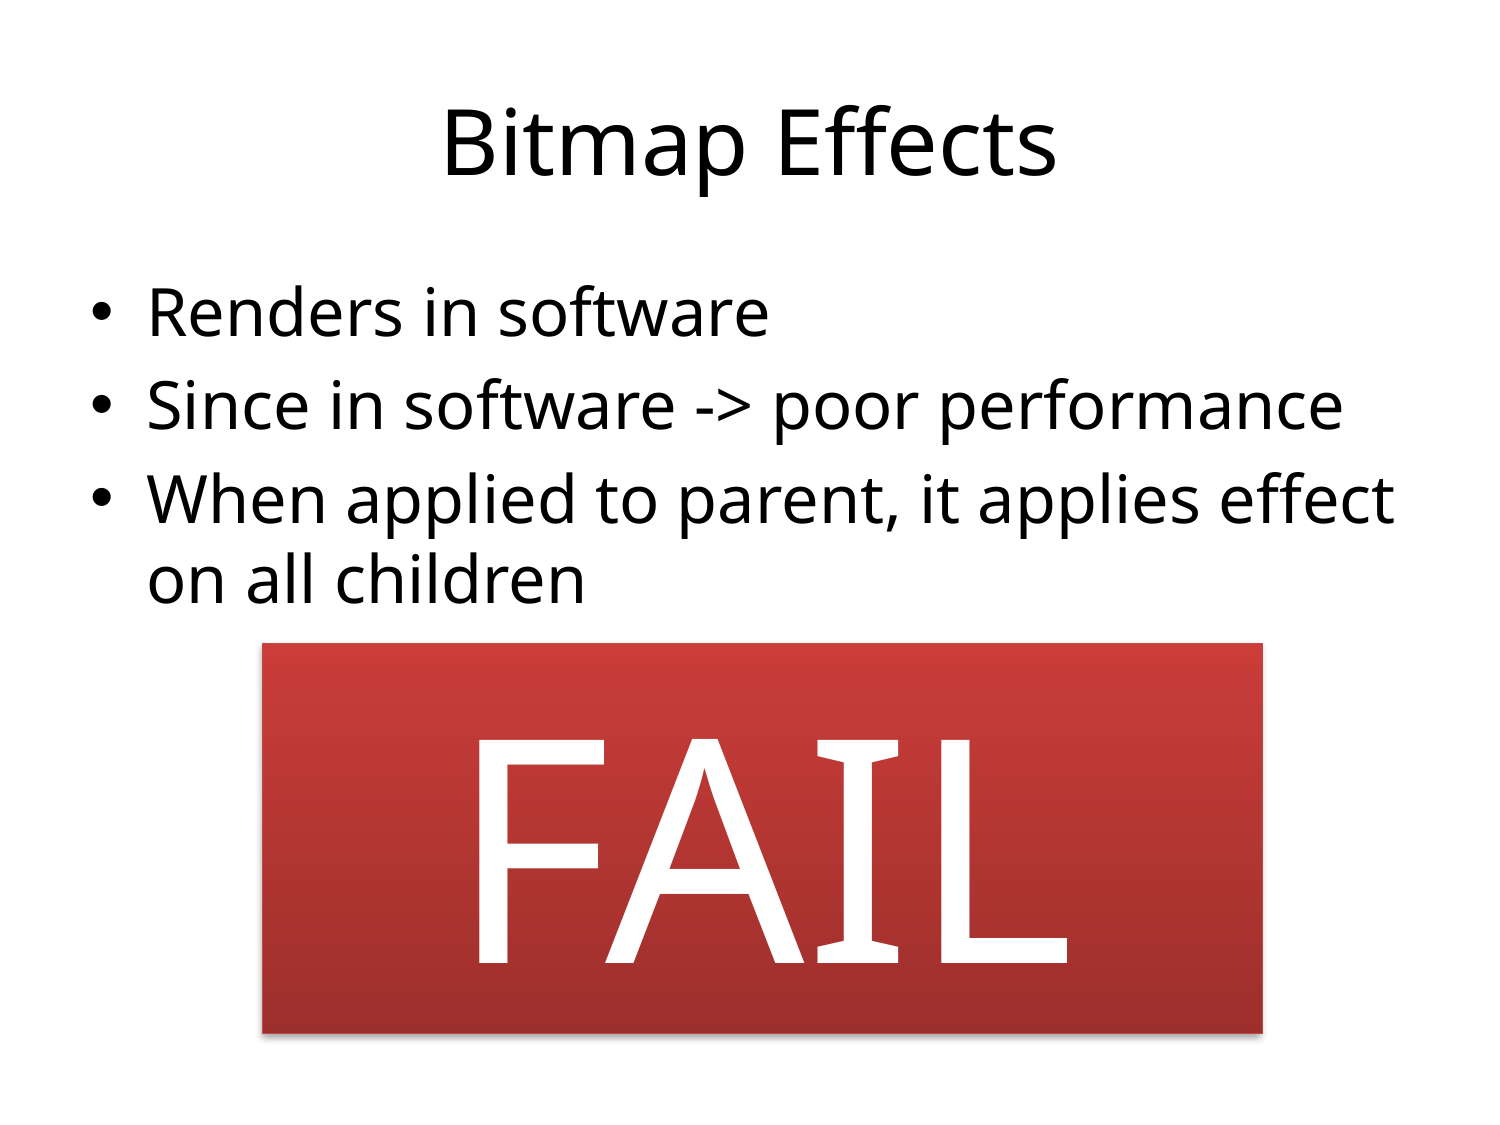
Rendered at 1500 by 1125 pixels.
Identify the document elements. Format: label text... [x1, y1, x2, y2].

text_box FAIL [262, 643, 1263, 1034]
title Bitmap Effects [75, 45, 1425, 233]
list Renders in software Since in software -> poor performance When applied to parent, it applies effect on all children [75, 262, 1425, 1005]
